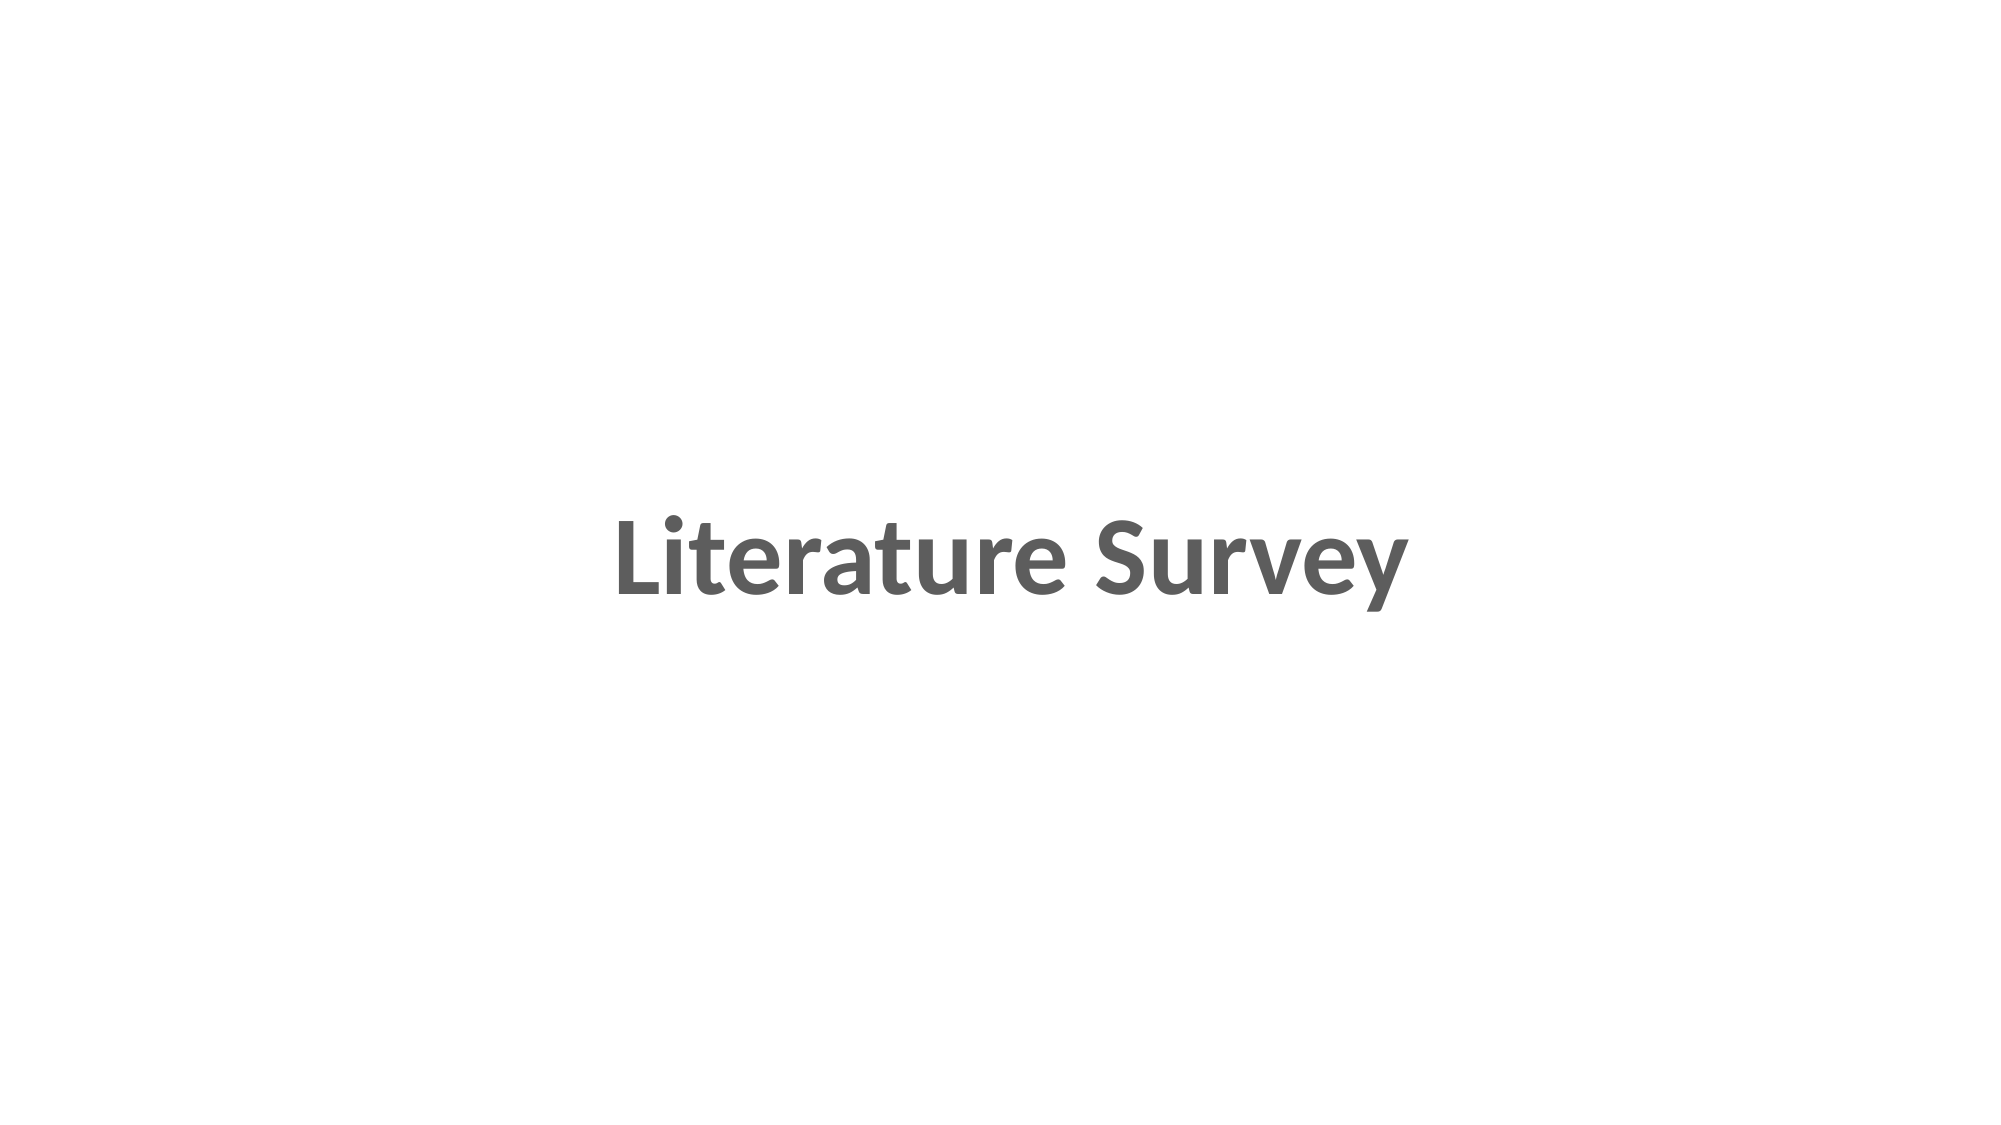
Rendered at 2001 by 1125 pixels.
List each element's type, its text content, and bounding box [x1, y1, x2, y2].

text_box Literature Survey [598, 474, 1426, 625]
